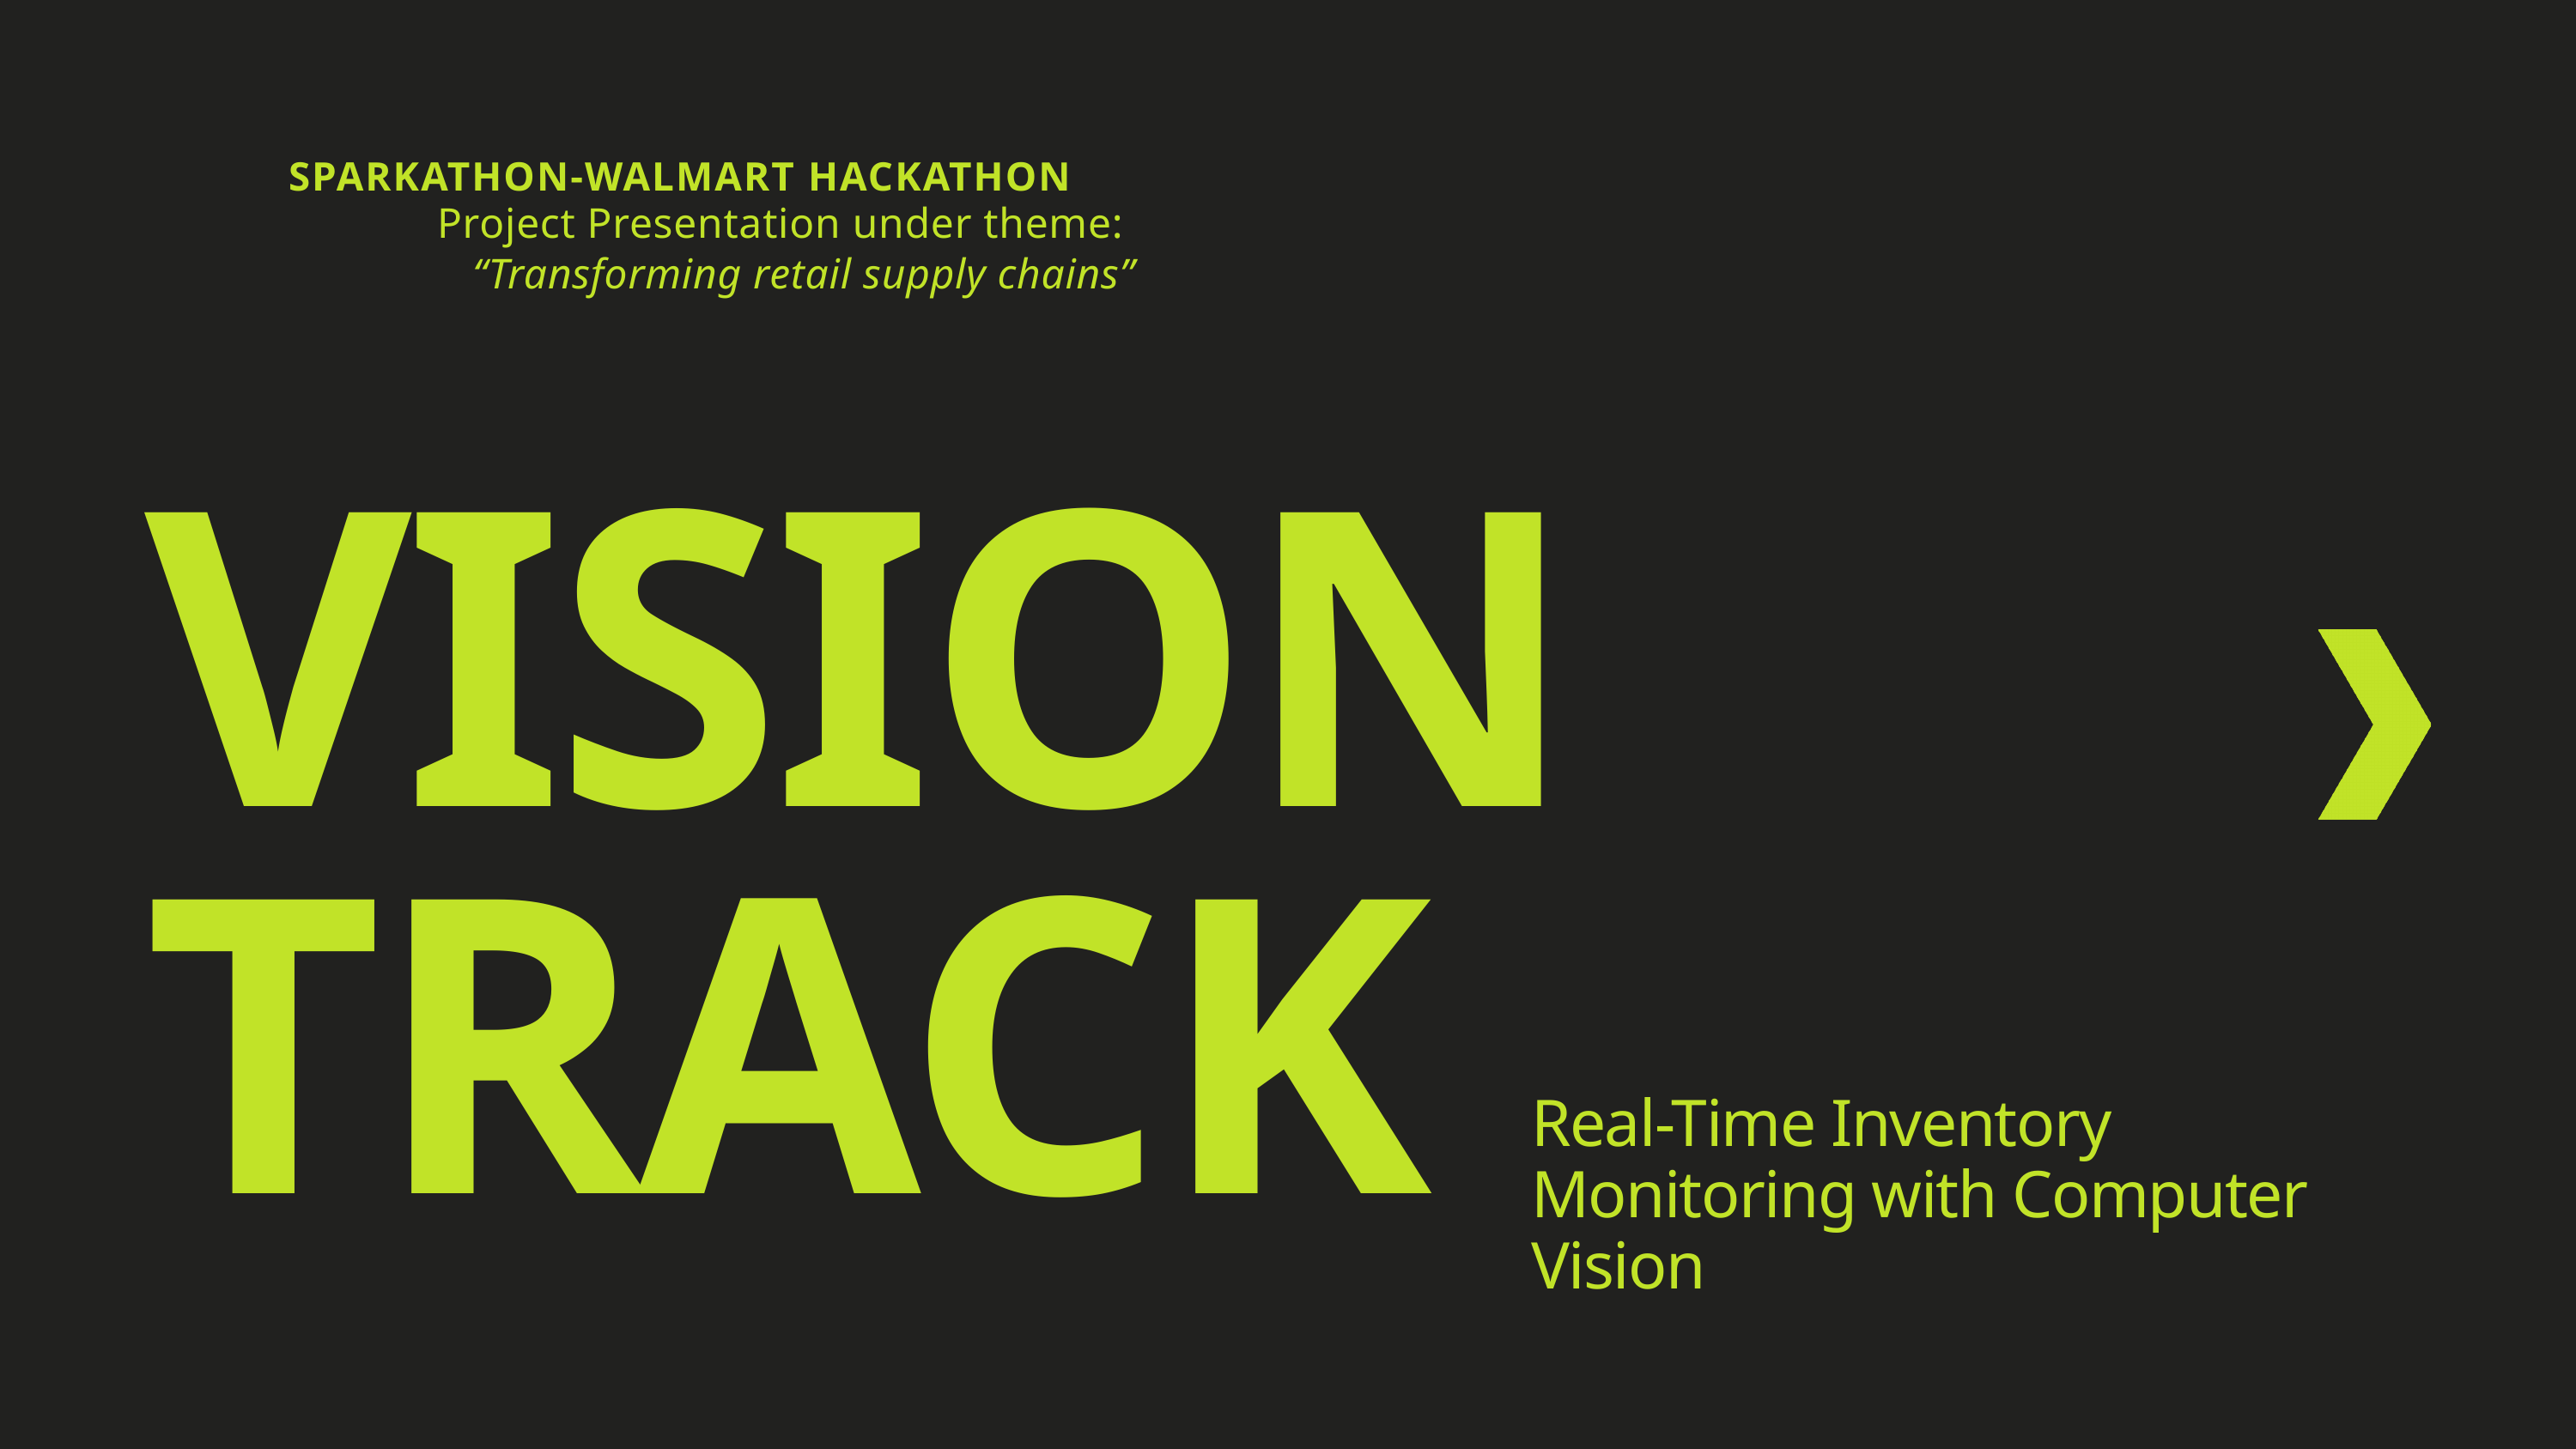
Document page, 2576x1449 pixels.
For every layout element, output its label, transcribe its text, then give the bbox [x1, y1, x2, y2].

text_box Real-Time Inventory Monitoring with Computer Vision [1531, 1087, 2432, 1302]
text_box VISIONTRACK [144, 501, 1624, 1276]
text_box [2318, 629, 2432, 820]
text_box Project Presentation under theme: “Transforming retail supply chains” [144, 196, 1136, 297]
text_box SPARKATHON-WALMART HACKATHON [289, 149, 1151, 199]
